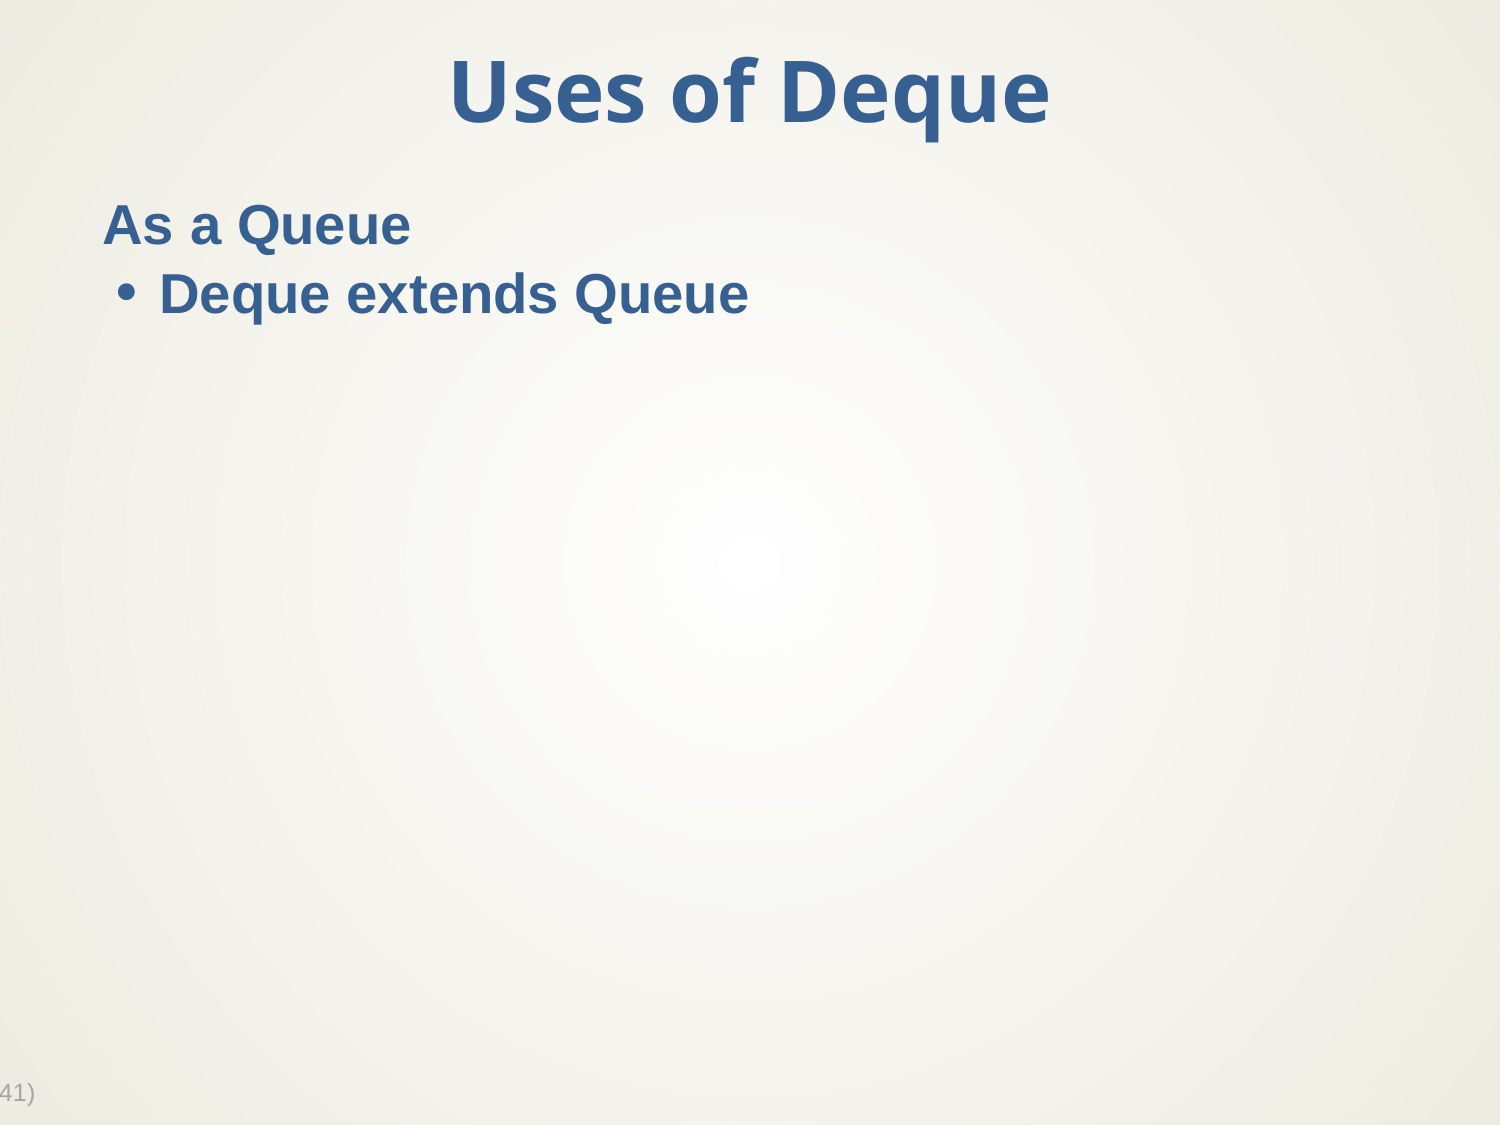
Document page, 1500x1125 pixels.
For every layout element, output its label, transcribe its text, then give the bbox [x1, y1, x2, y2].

title Uses of Deque [0, 24, 1500, 166]
list As a Queue Deque extends Queue [56, 187, 1444, 1036]
